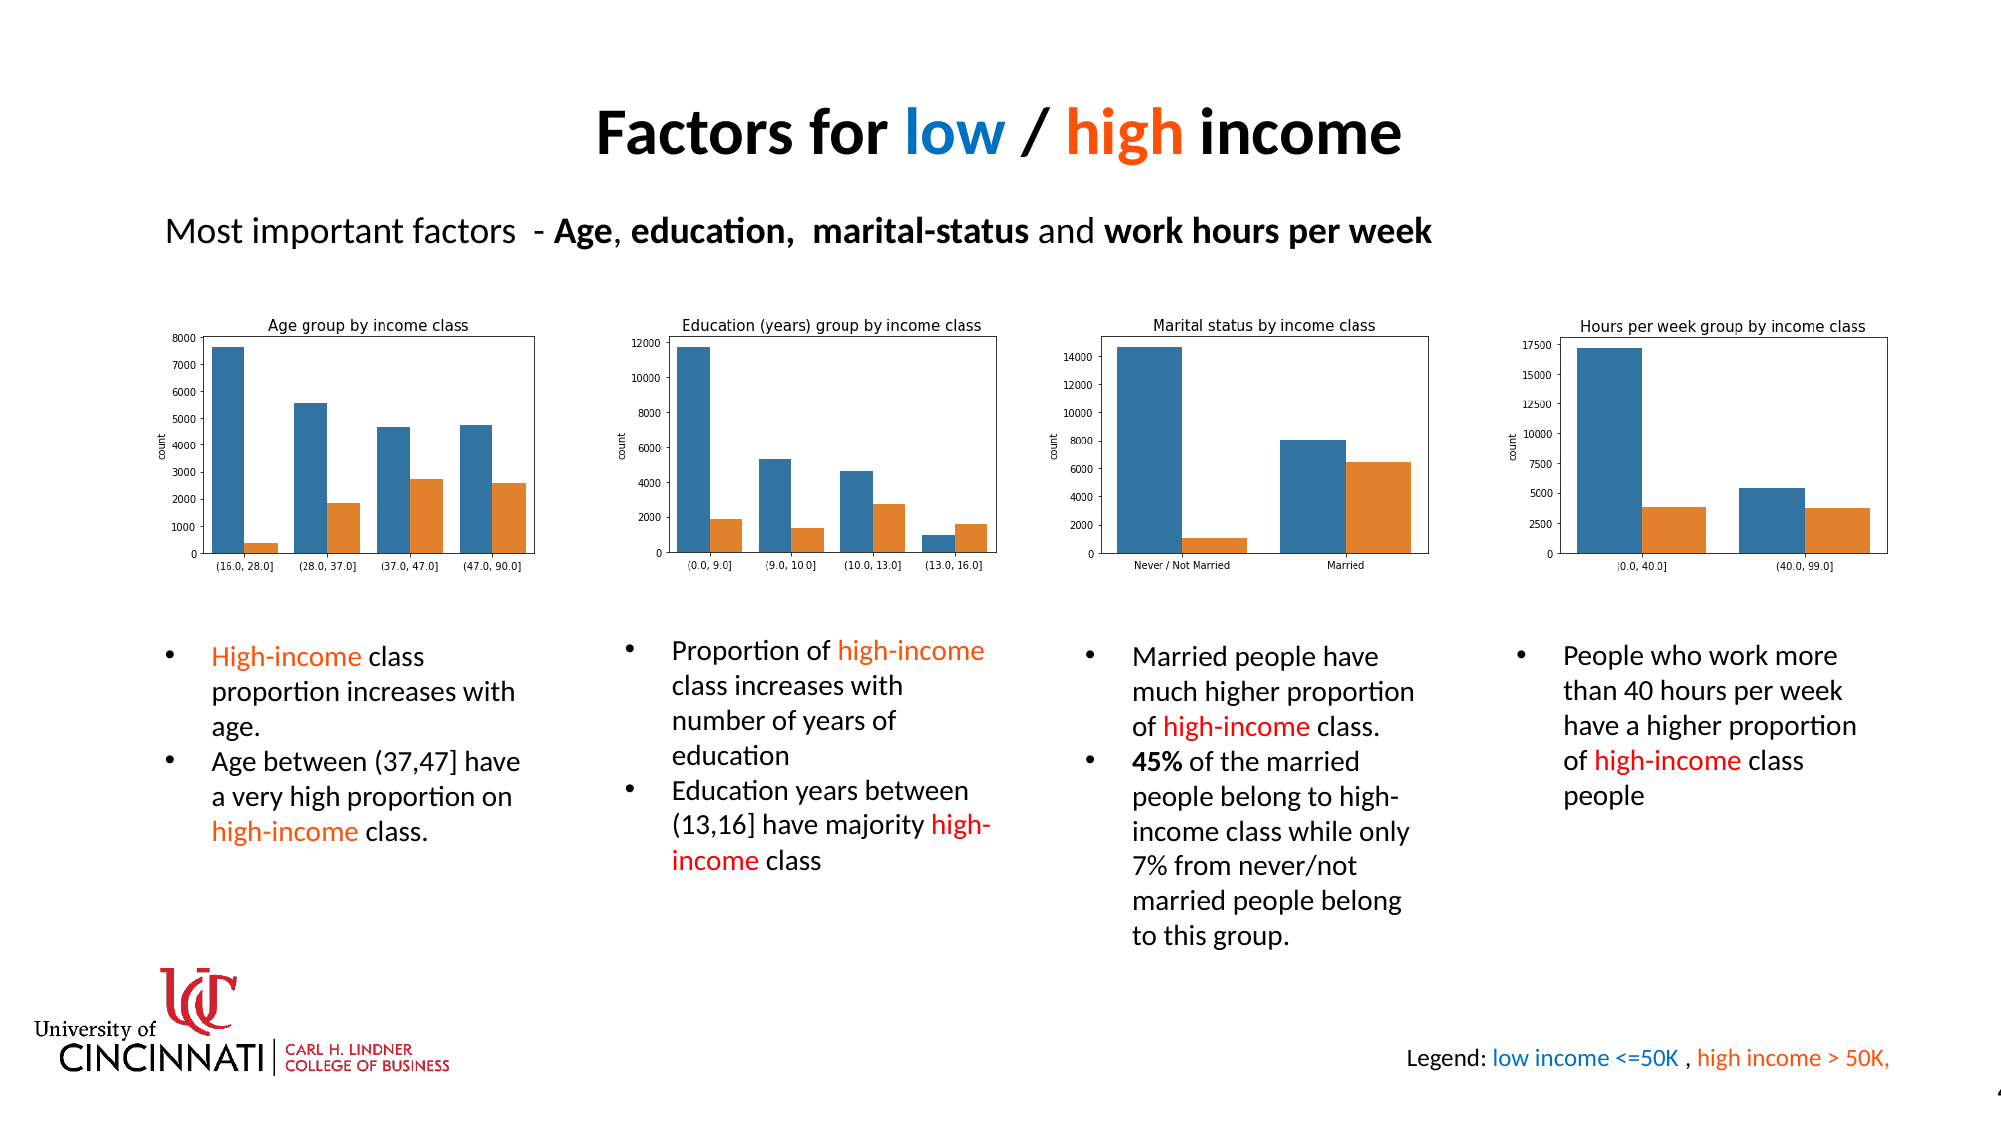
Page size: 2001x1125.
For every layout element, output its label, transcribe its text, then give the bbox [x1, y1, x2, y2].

text_box Proportion of high-income class increases with number of years of education Education years between (13,16] have majority high-income class [610, 623, 1007, 884]
text_box Most important factors - Age, education, marital-status and work hours per week [150, 199, 1560, 259]
text_box Legend: low income <=50K , high income > 50K, [1392, 1034, 1971, 1079]
picture [34, 968, 449, 1076]
picture [609, 312, 1001, 575]
text_box High-income class proportion increases with age. Age between (37,47] have a very high proportion on high-income class. [149, 629, 540, 855]
title Factors for low / high income [149, 74, 1851, 176]
picture [1501, 313, 1892, 576]
text_box Married people have much higher proportion of high-income class. 45% of the married people belong to high-income class while only 7% from never/not married people belong to this group. [1070, 629, 1444, 994]
text_box People who work more than 40 hours per week have a higher proportion of high-income class people [1501, 629, 1892, 854]
picture [149, 312, 541, 576]
picture [1041, 312, 1433, 576]
